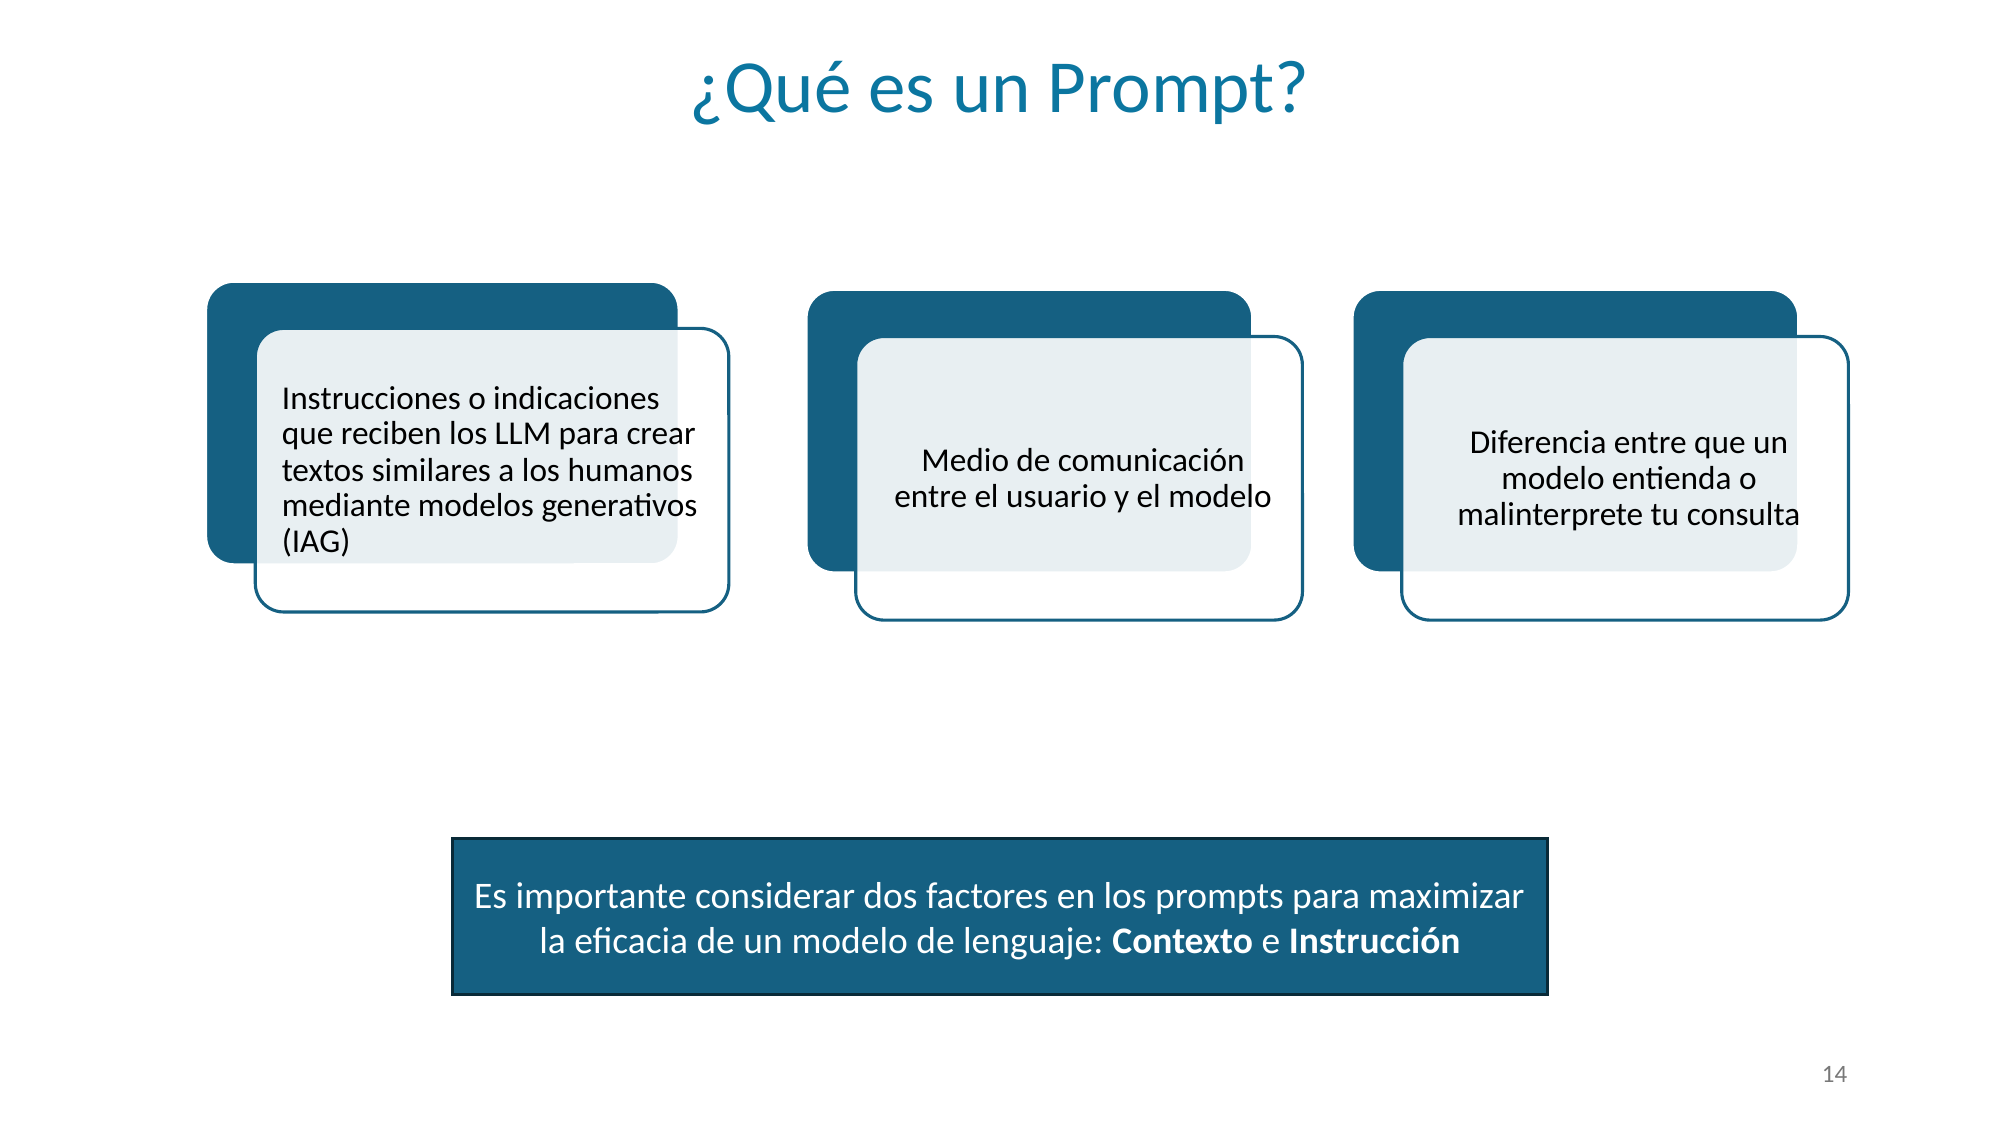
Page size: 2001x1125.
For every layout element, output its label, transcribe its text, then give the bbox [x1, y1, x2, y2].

slide_number 14 [1412, 1042, 1863, 1103]
text_box ¿Qué es un Prompt? [0, 40, 2000, 136]
text_box Es importante considerar dos factores en los prompts para maximizar la eficacia de un modelo de lenguaje: Contexto e Instrucción [451, 837, 1549, 996]
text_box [232, 229, 1850, 681]
